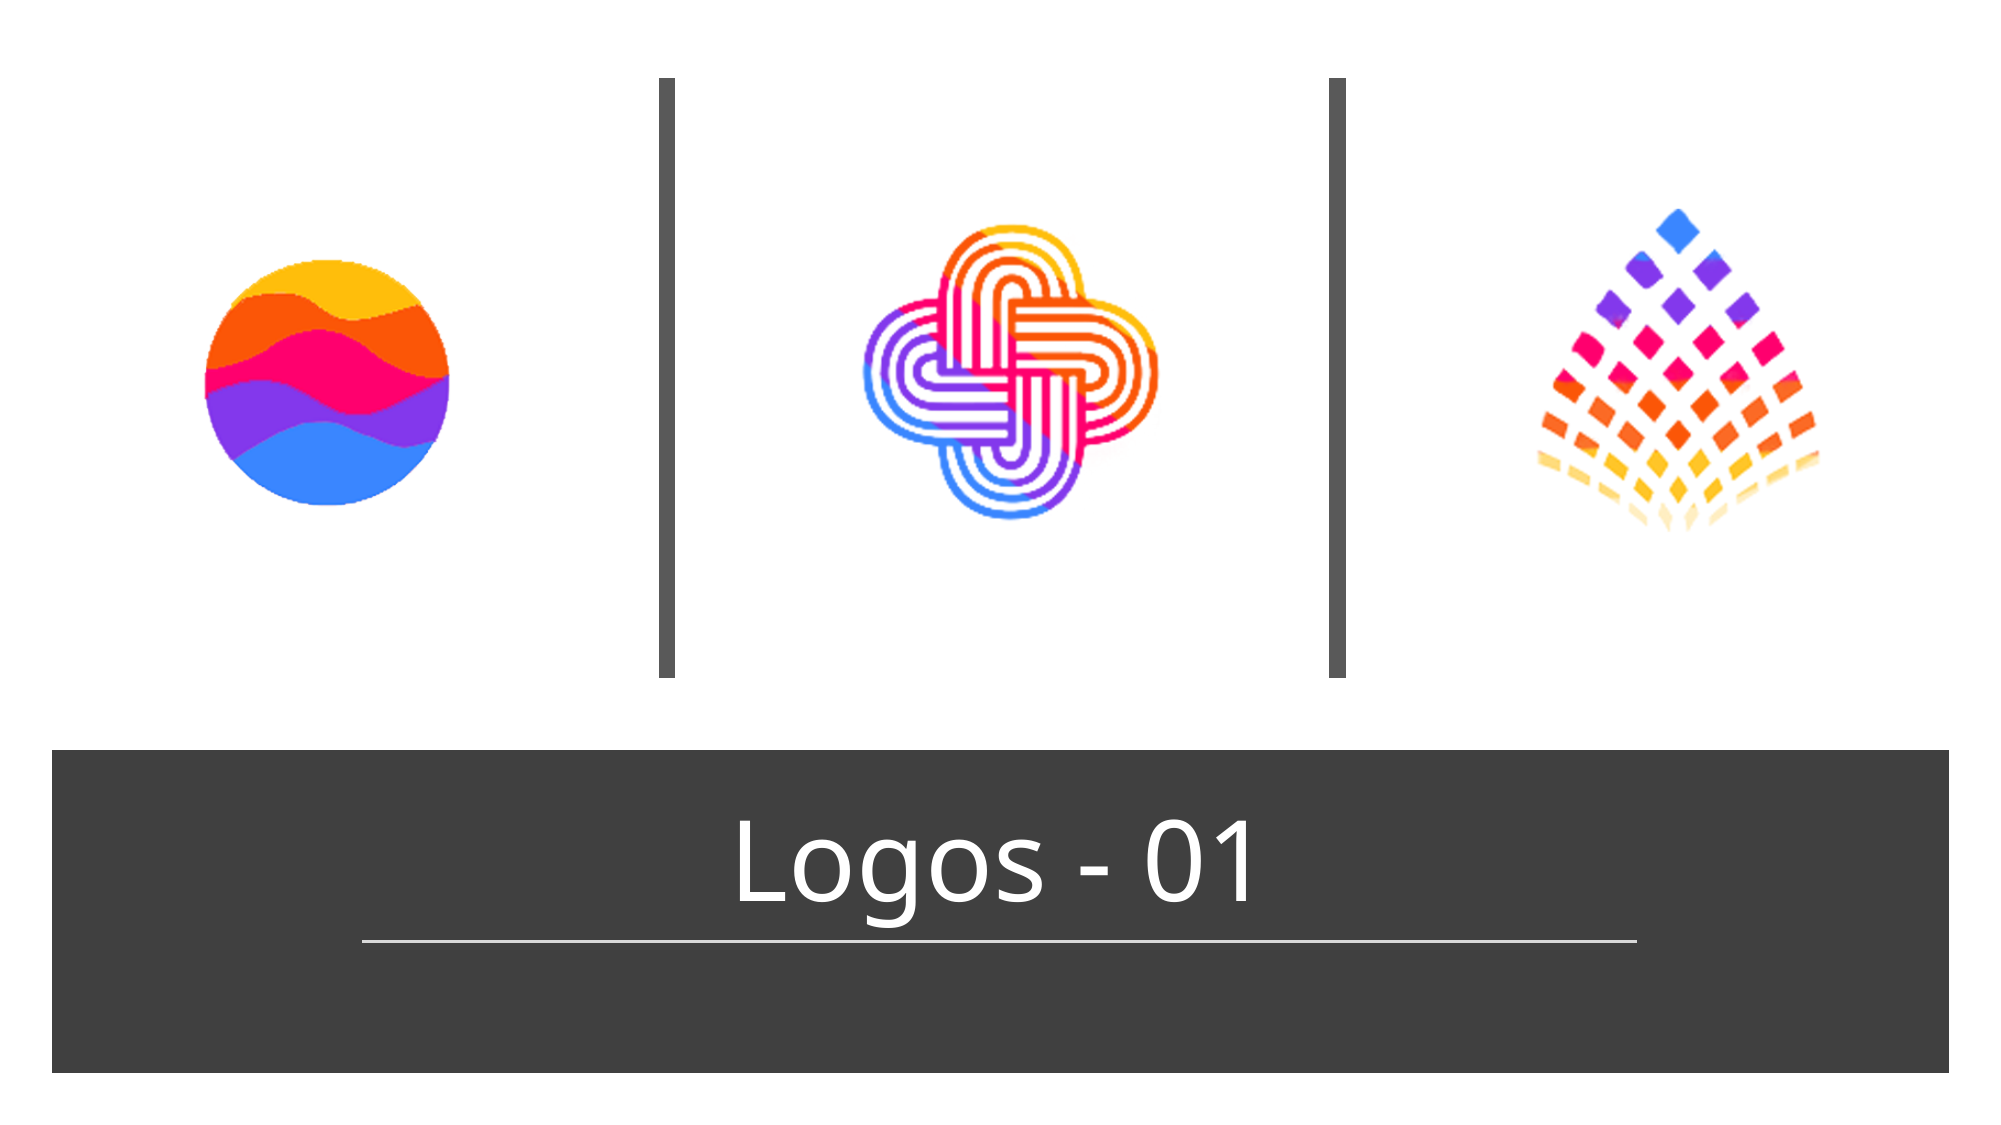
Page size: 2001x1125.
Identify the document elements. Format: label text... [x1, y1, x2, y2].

title Logos - 01 [86, 780, 1914, 933]
text_box [61, 759, 1939, 1064]
picture [52, 97, 615, 660]
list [719, 96, 1283, 660]
picture [1386, 101, 1948, 663]
